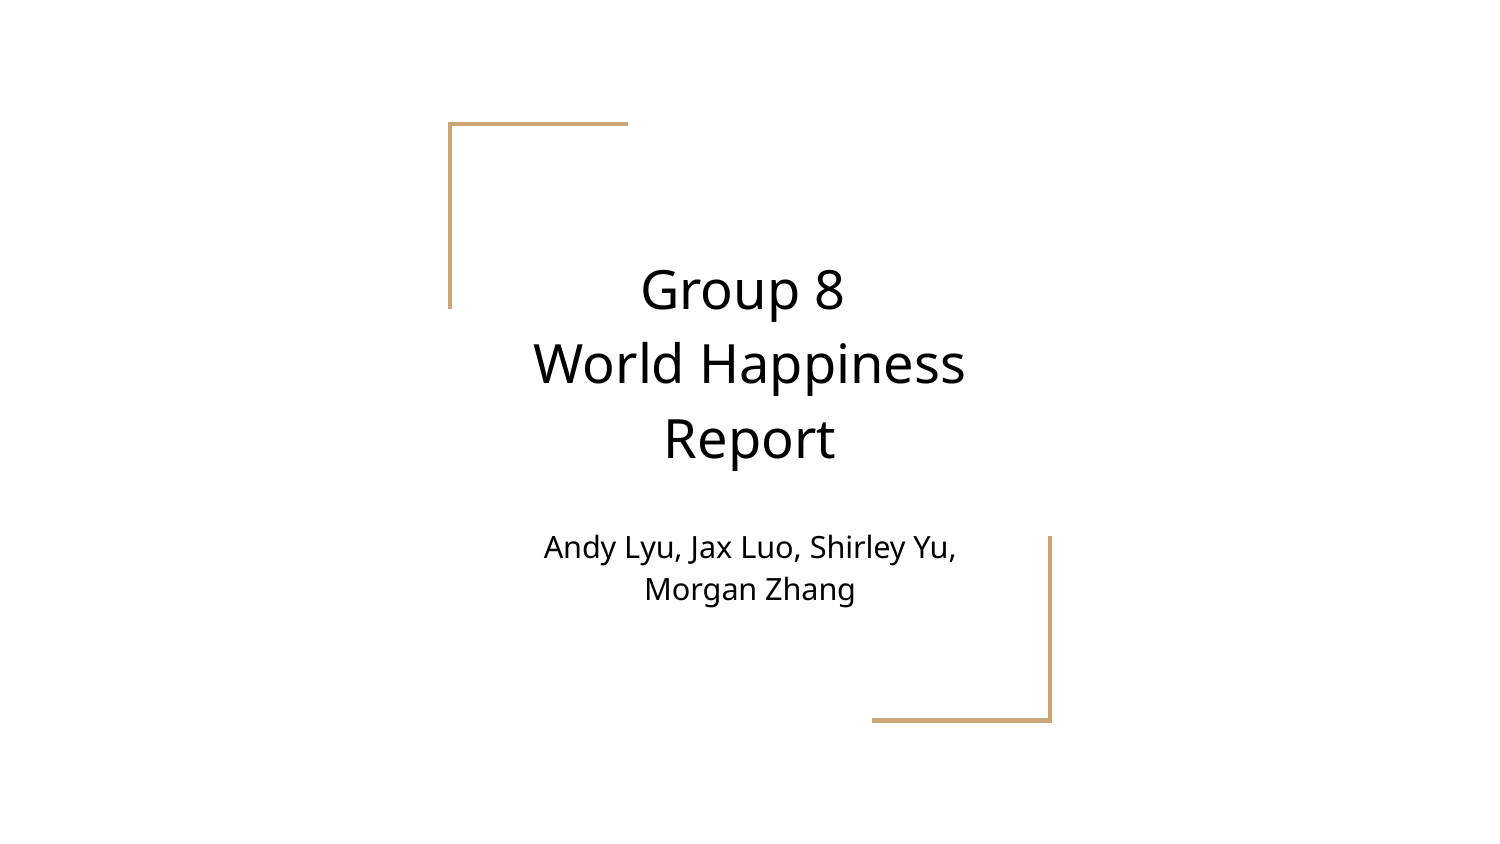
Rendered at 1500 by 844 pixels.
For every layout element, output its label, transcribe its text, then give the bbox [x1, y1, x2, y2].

title Group 8 World Happiness Report [427, 236, 1073, 490]
subtitle Andy Lyu, Jax Luo, Shirley Yu, Morgan Zhang [499, 511, 1001, 627]
